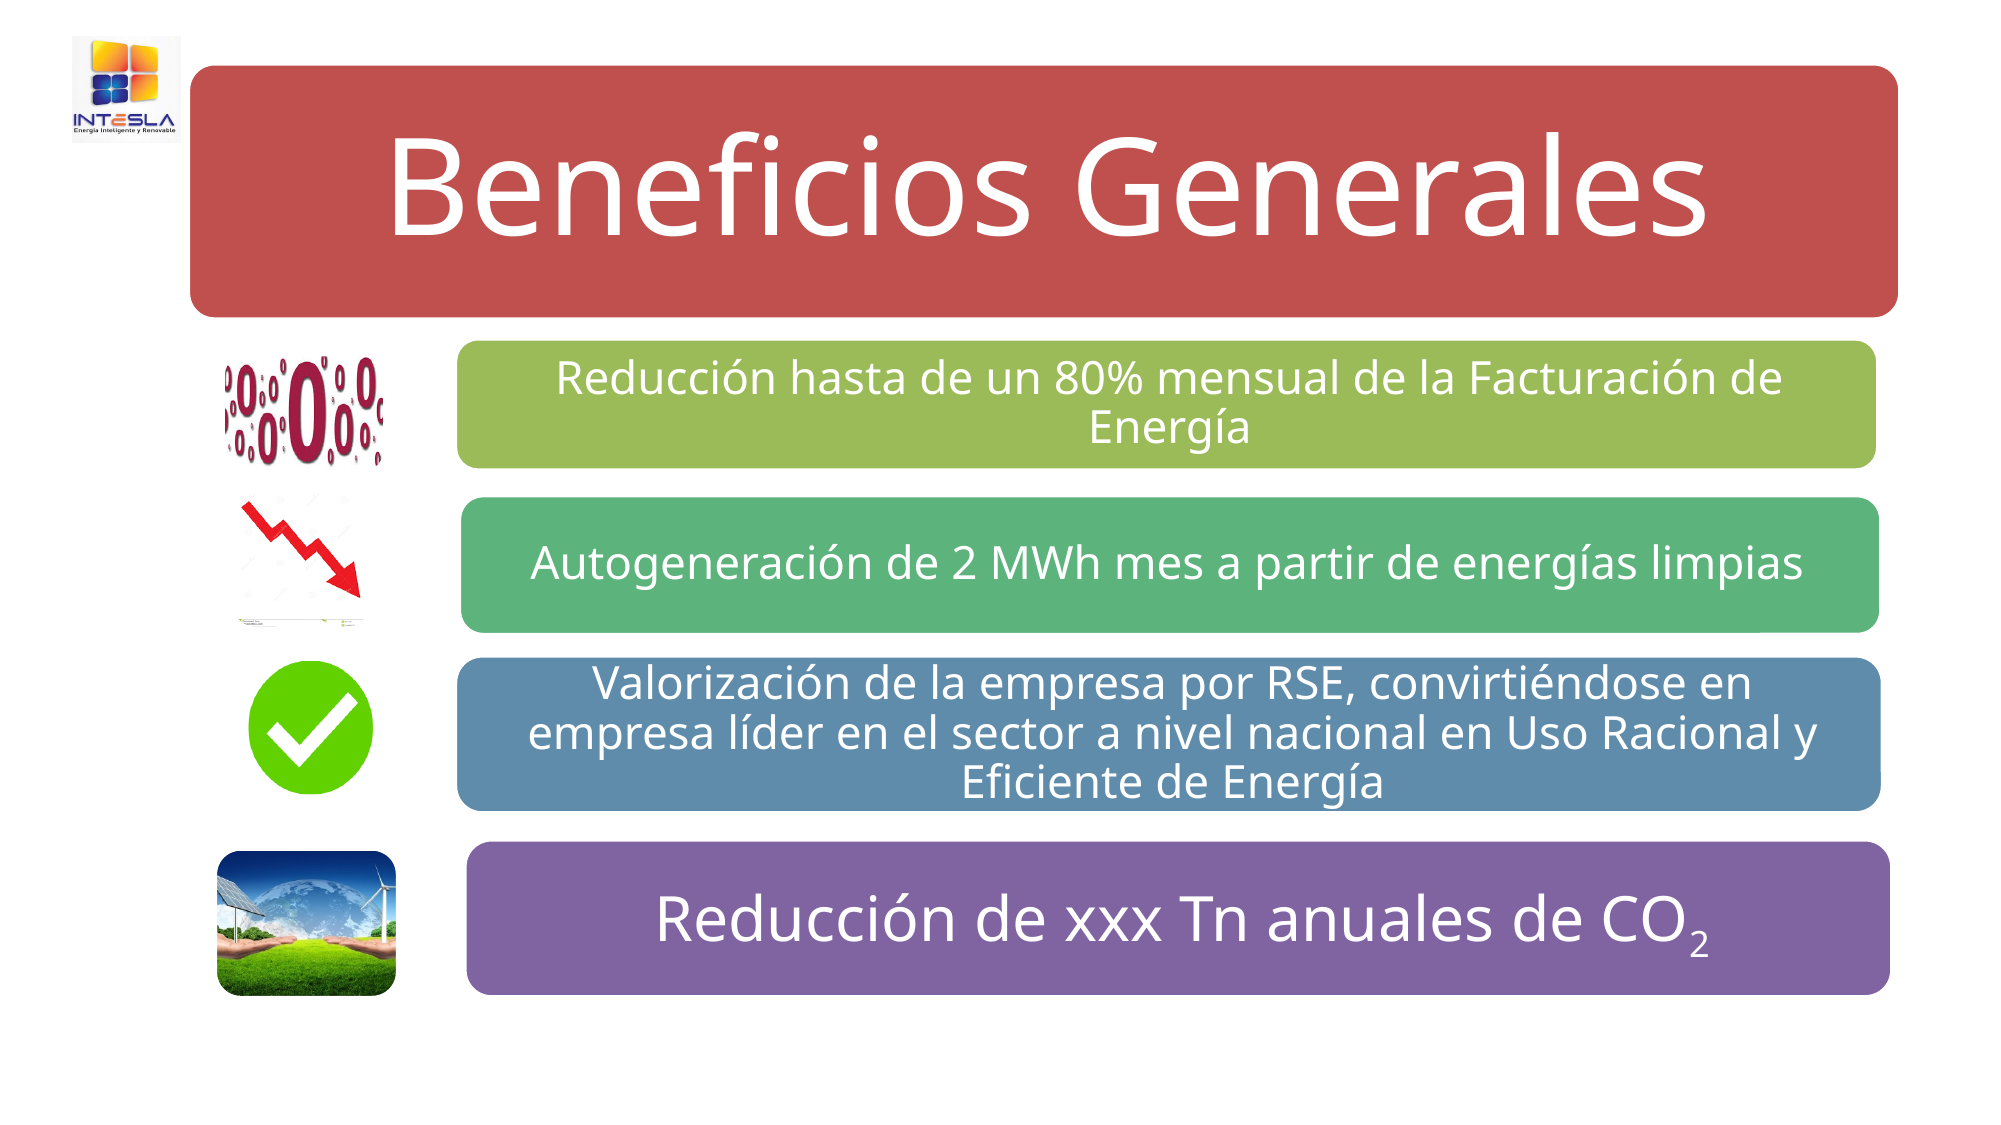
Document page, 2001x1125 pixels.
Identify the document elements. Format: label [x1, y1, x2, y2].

text_box [189, 64, 1900, 1080]
picture [72, 36, 181, 143]
